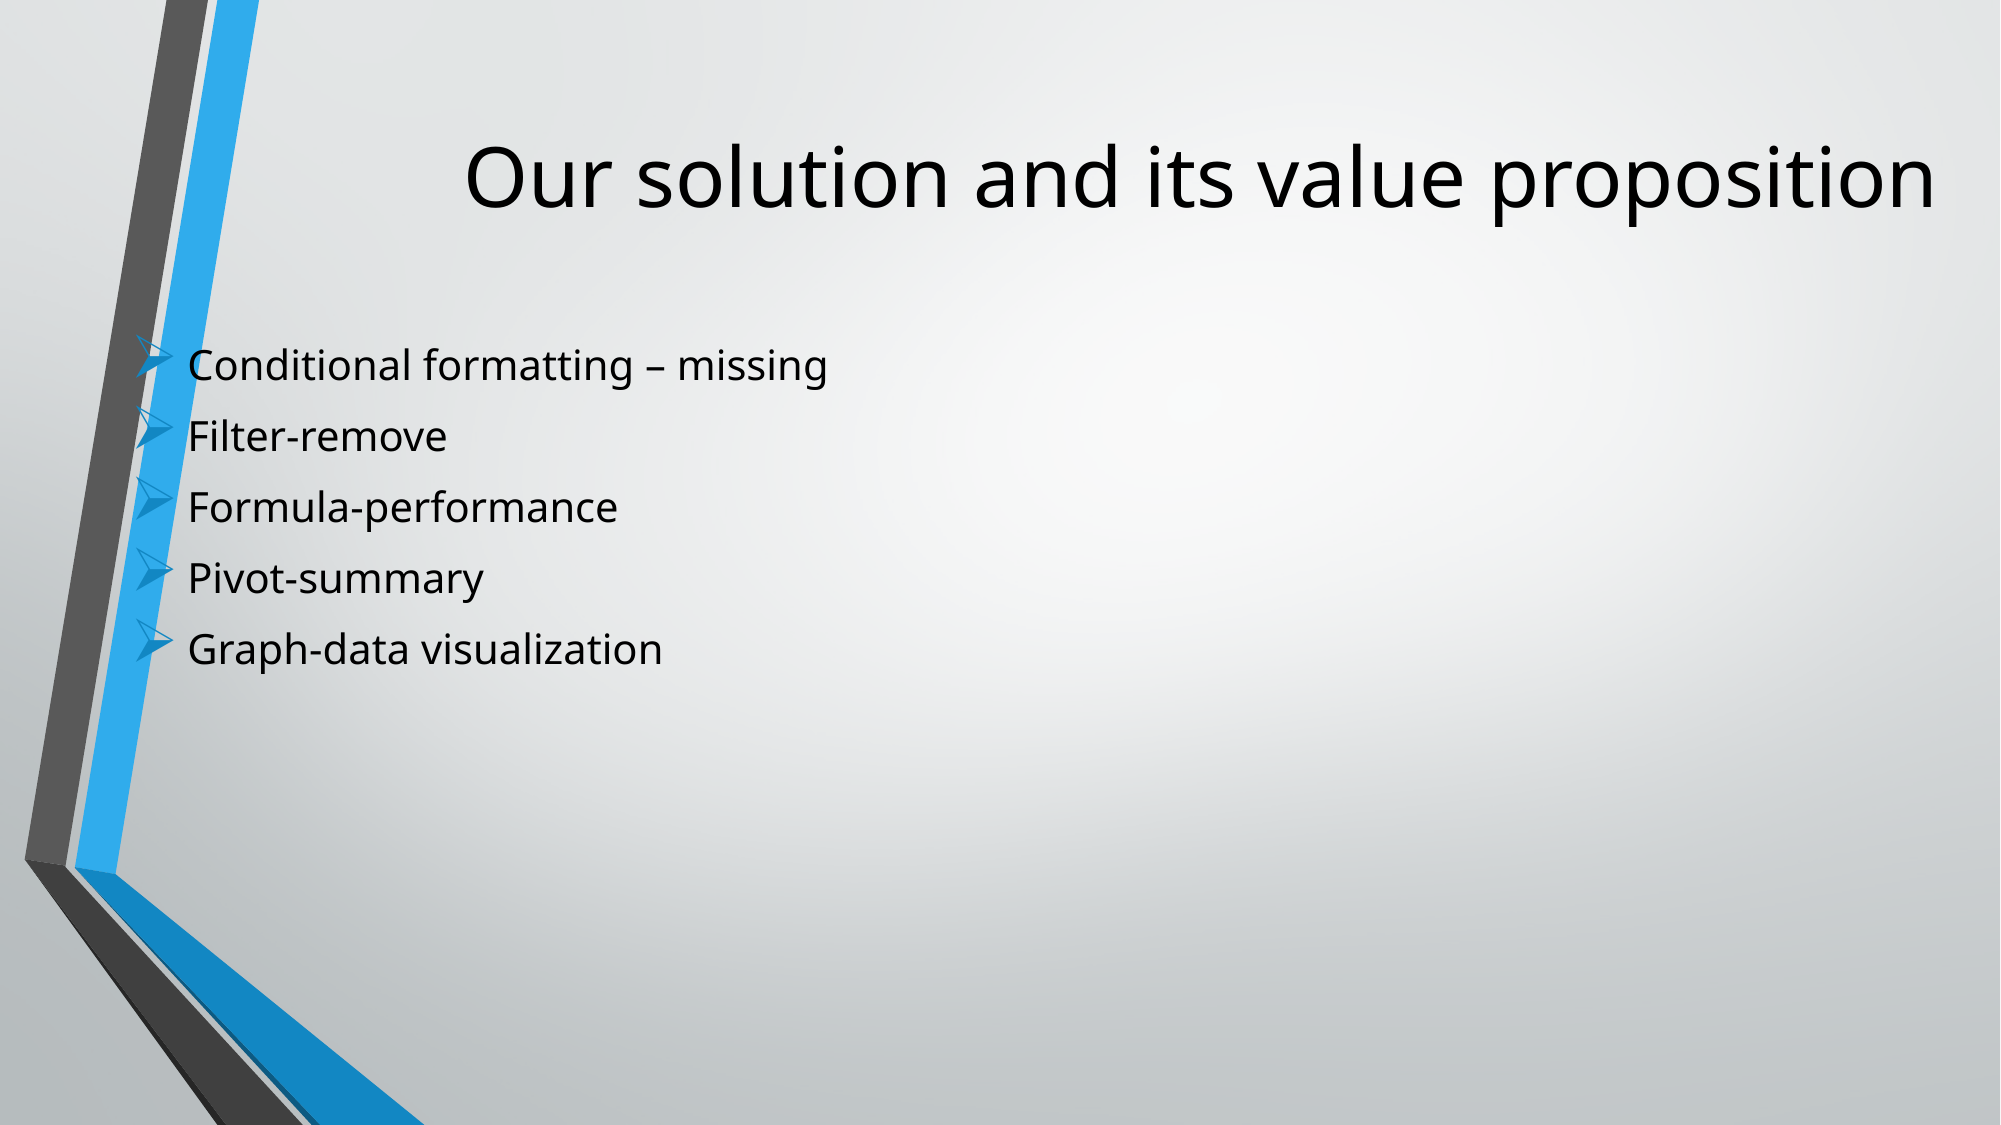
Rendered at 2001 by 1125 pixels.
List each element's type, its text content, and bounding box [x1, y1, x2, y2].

list Conditional formatting – missing Filter-remove Formula-performance Pivot-summary Graph-data visualization [115, 331, 1614, 1006]
title Our solution and its value proposition [45, 63, 1955, 332]
